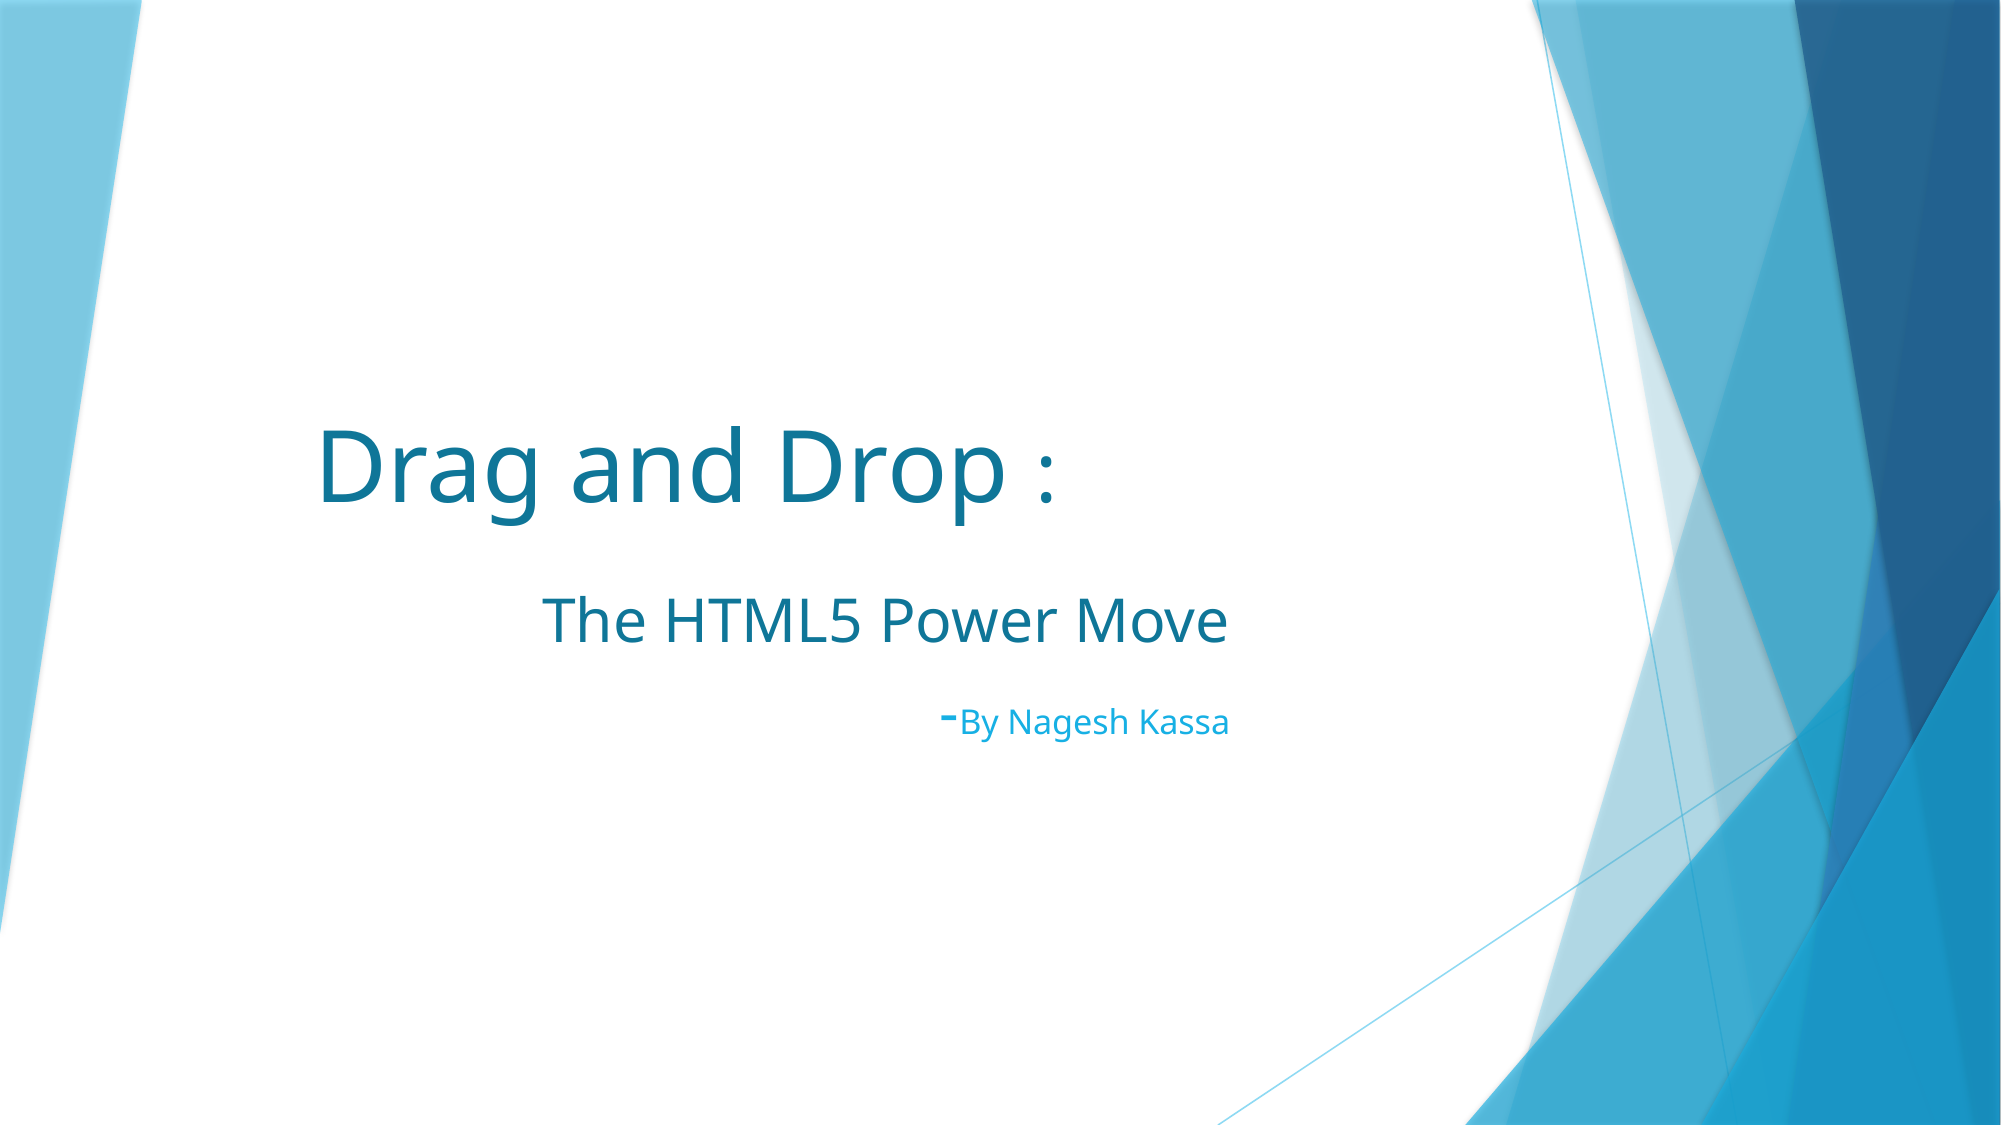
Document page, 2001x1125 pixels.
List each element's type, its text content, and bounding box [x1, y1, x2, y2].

title Drag and Drop : [0, 394, 1073, 665]
subtitle The HTML5 Power Move -By Nagesh Kassa [0, 574, 1245, 755]
